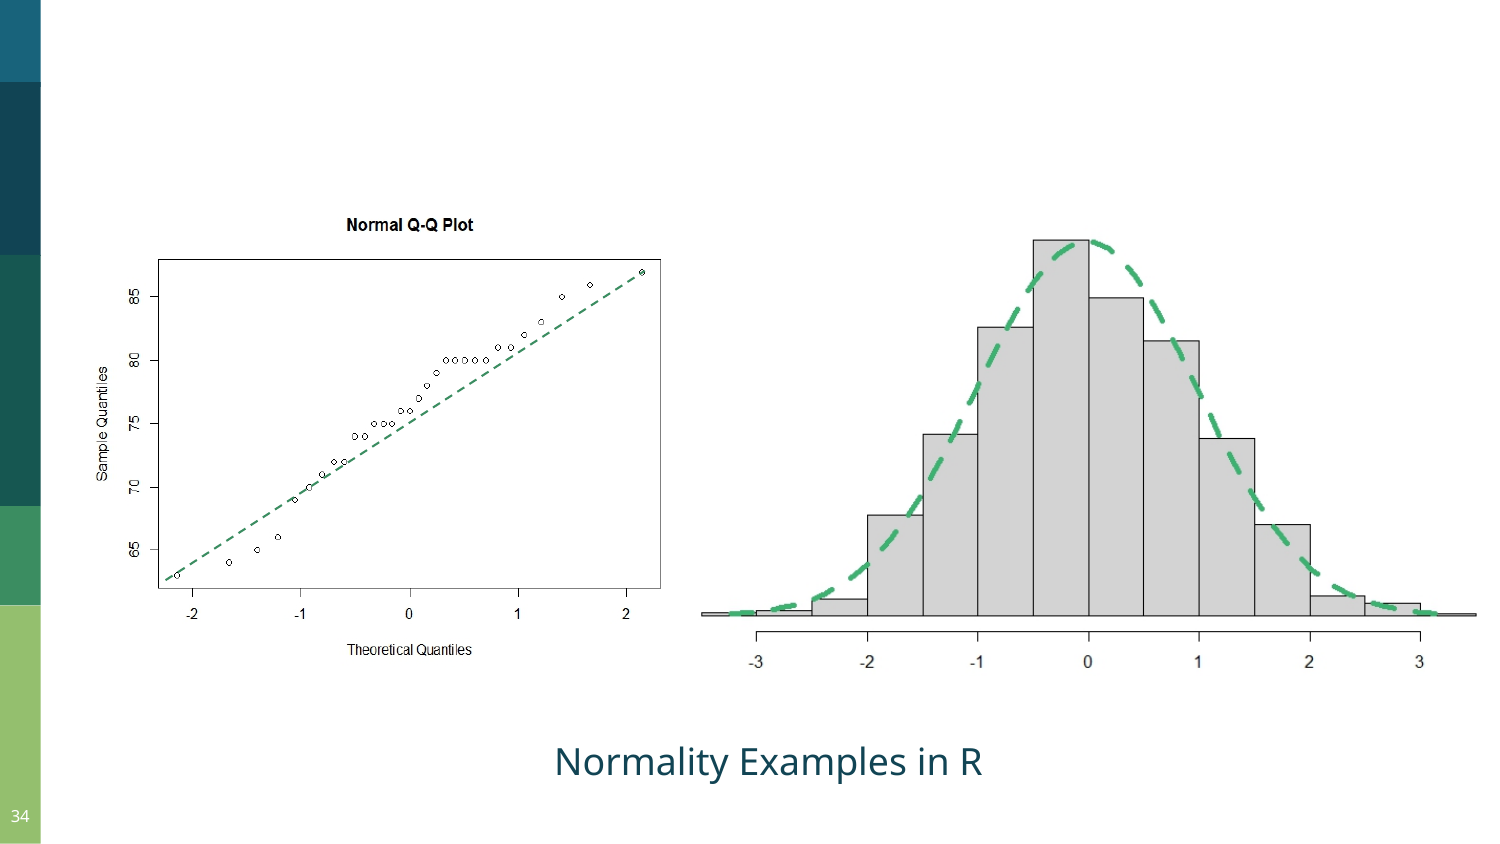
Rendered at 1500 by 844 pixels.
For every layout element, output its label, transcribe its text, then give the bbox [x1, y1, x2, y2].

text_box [165, 270, 645, 581]
list Normality Examples in R [75, 722, 1425, 808]
picture [91, 188, 1485, 677]
slide_number 34 [0, 790, 49, 844]
